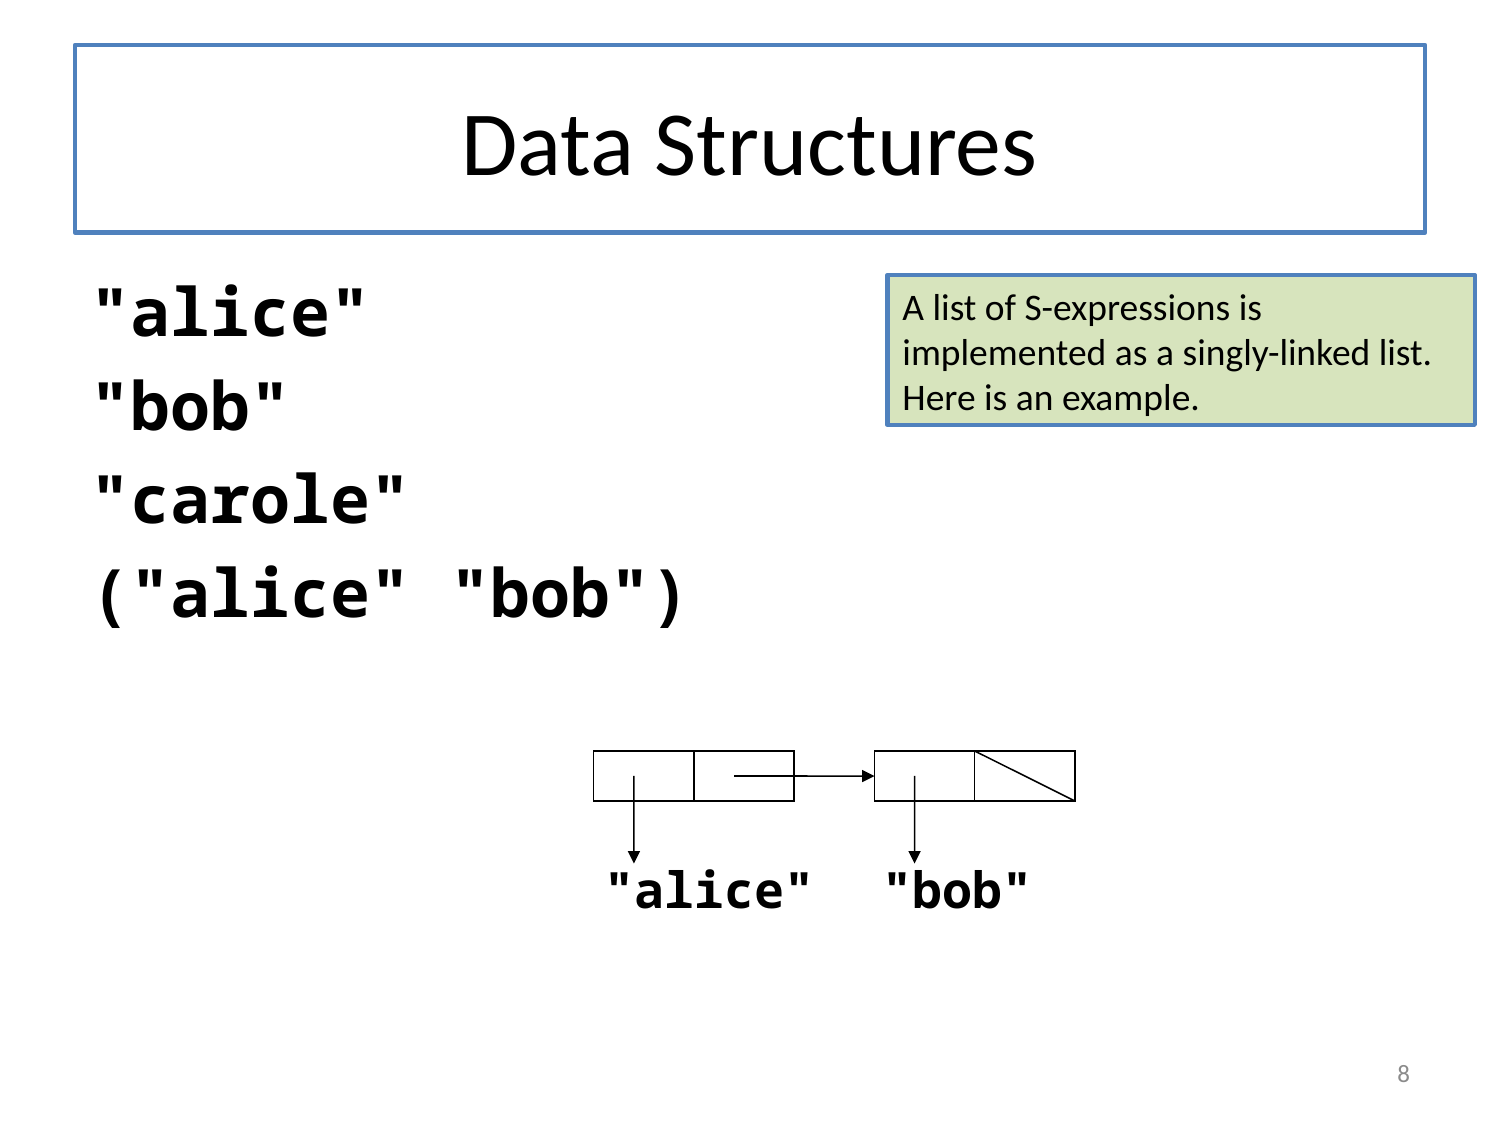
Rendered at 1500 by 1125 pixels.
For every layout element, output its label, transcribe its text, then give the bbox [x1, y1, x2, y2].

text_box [593, 750, 1076, 928]
title Data Structures [73, 43, 1427, 235]
slide_number 8 [1074, 1042, 1425, 1103]
text_box A list of S-expressions is implemented as a singly-linked list. Here is an example. [885, 273, 1477, 427]
list "alice" "bob" "carole" ("alice" "bob") [75, 262, 1425, 1005]
